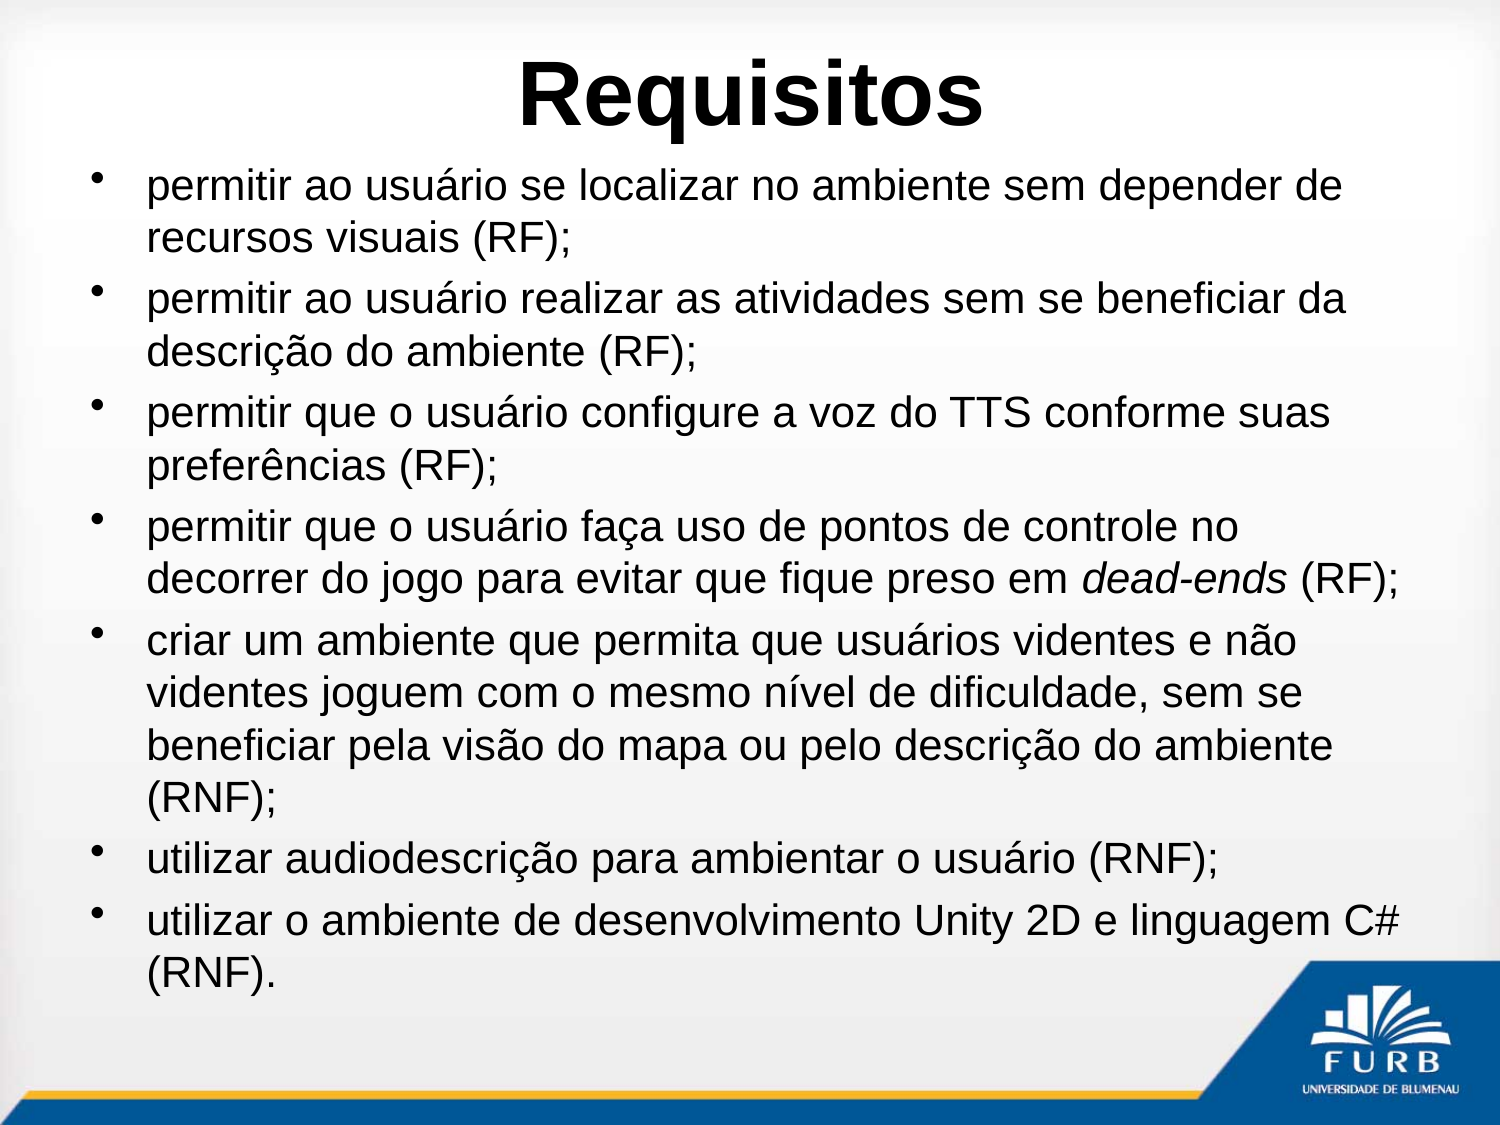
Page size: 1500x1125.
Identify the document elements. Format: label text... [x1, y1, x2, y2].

picture [0, 0, 1500, 1125]
title Requisitos [76, 0, 1427, 184]
list permitir ao usuário se localizar no ambiente sem depender de recursos visuais (RF); permitir ao usuário realizar as atividades sem se beneficiar da descrição do ambiente (RF); permitir que o usuário configure a voz do TTS conforme suas preferências (RF); permitir que o usuário faça uso de pontos de controle no decorrer do jogo para evitar que fique preso em dead-ends (RF); criar um ambiente que permita que usuários videntes e não videntes joguem com o mesmo nível de dificuldade, sem se beneficiar pela visão do mapa ou pelo descrição do ambiente (RNF); utilizar audiodescrição para ambientar o usuário (RNF); utilizar o ambiente de desenvolvimento Unity 2D e linguagem C# (RNF). [74, 148, 1426, 1083]
